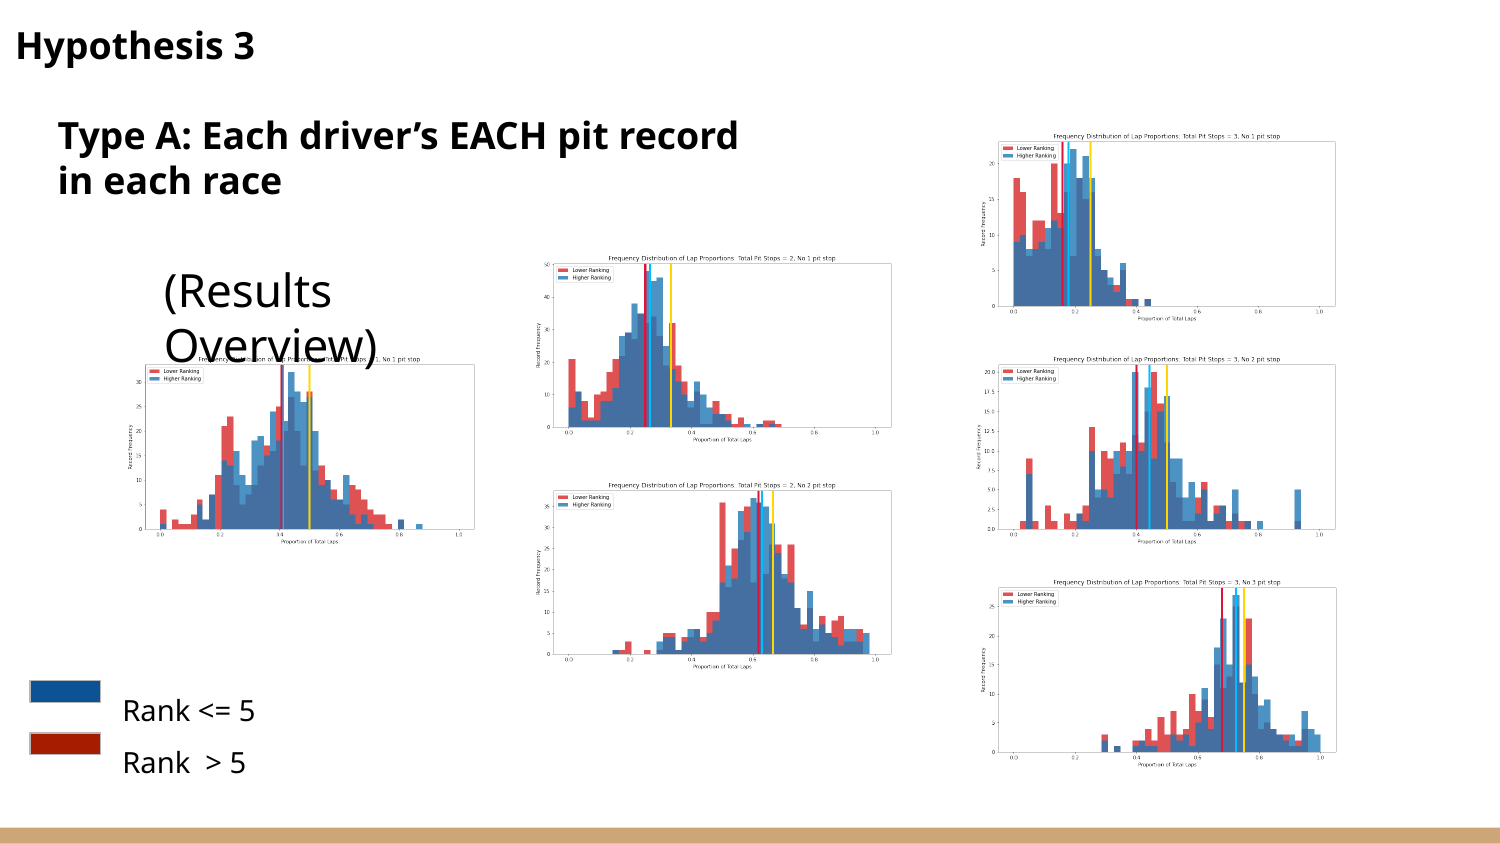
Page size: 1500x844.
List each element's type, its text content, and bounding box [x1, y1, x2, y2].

picture [944, 561, 1379, 779]
picture [944, 115, 1379, 333]
text_box Hypothesis 3 [0, 0, 493, 82]
text_box (Results Overview) [148, 246, 459, 337]
picture [91, 236, 934, 681]
text_box Rank <= 5 Rank > 5 [107, 659, 453, 795]
picture [944, 338, 1379, 556]
text_box [29, 732, 101, 755]
text_box Type A: Each driver’s EACH pit record in each race [42, 97, 770, 218]
text_box [29, 680, 101, 703]
